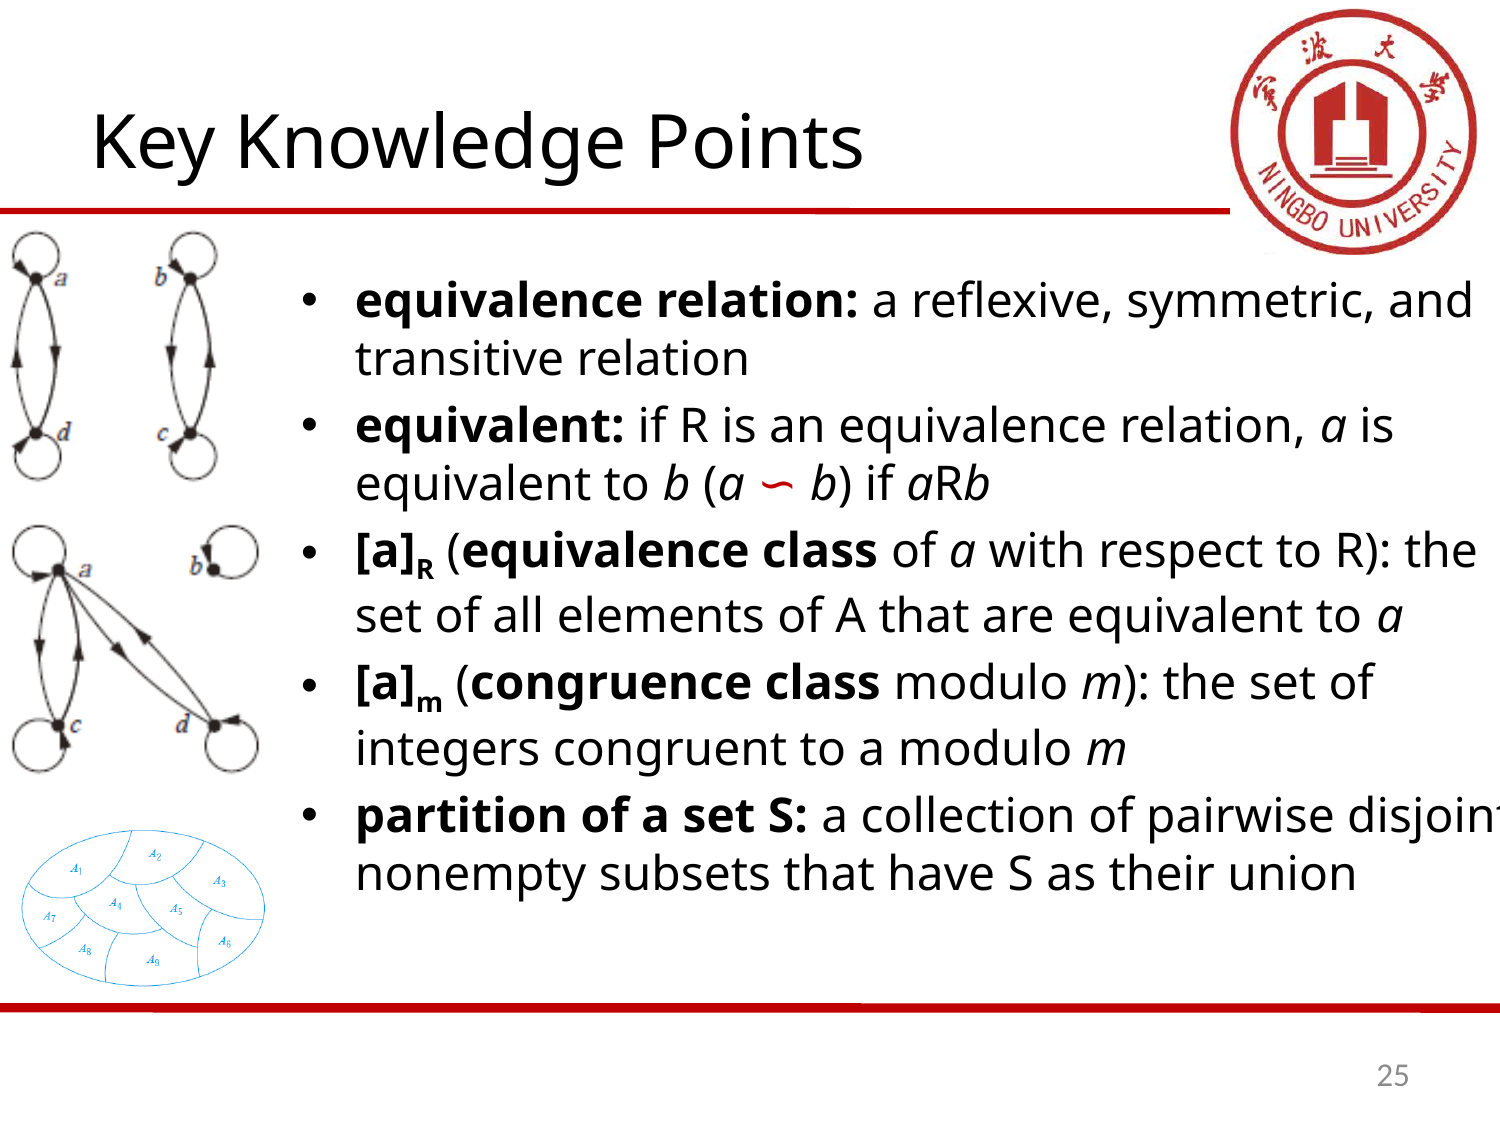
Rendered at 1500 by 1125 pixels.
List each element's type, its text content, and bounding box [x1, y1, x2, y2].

slide_number 25 [1074, 1042, 1425, 1103]
picture [0, 515, 270, 784]
picture [0, 222, 230, 493]
title Key Knowledge Points [75, 45, 1425, 233]
picture [0, 820, 285, 997]
list equivalence relation: a reflexive, symmetric, and transitive relation equivalent: if R is an equivalence relation, a is equivalent to b (a ∽ b) if aRb [a]R (equivalence class of a with respect to R): the set of all elements of A that are equivalent to a [a]m (congruence class modulo m): the set of integers congruent to a modulo m partition of a set S: a collection of pairwise disjoint nonempty subsets that have S as their union [285, 262, 1500, 1005]
picture [1230, 8, 1477, 255]
